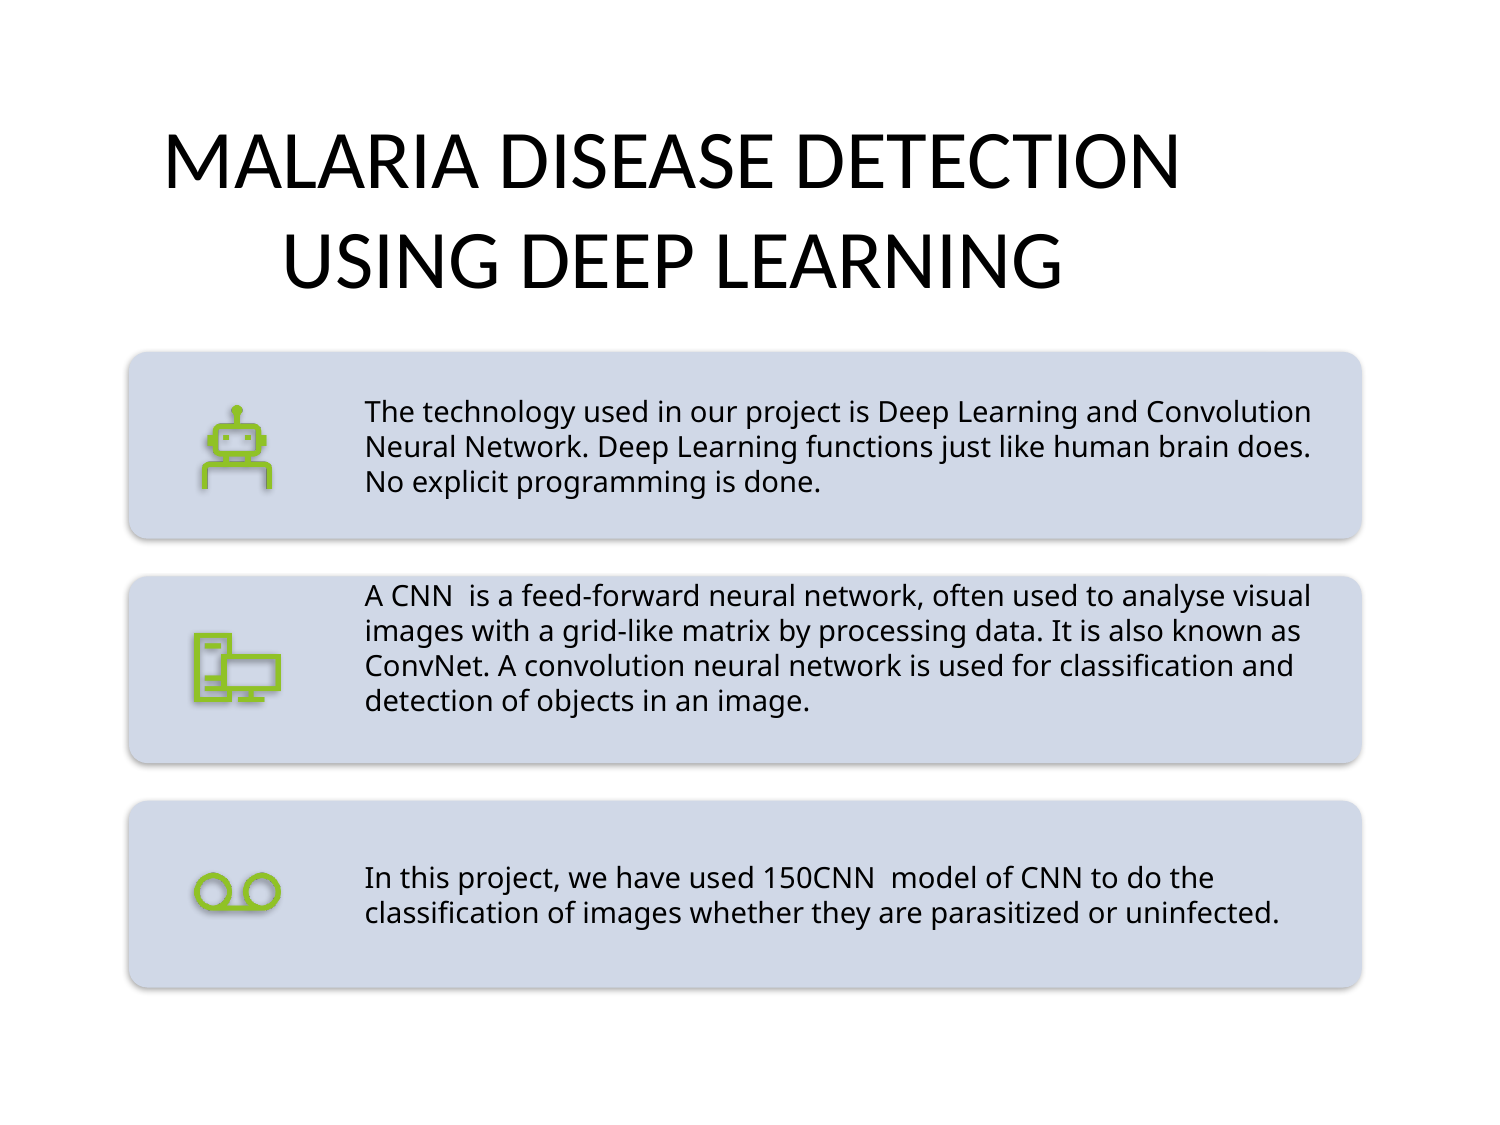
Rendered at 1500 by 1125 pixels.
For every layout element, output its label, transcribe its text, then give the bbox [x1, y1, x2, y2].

title MALARIA DISEASE DETECTION USING DEEP LEARNING [83, 96, 1264, 314]
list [128, 351, 1363, 989]
